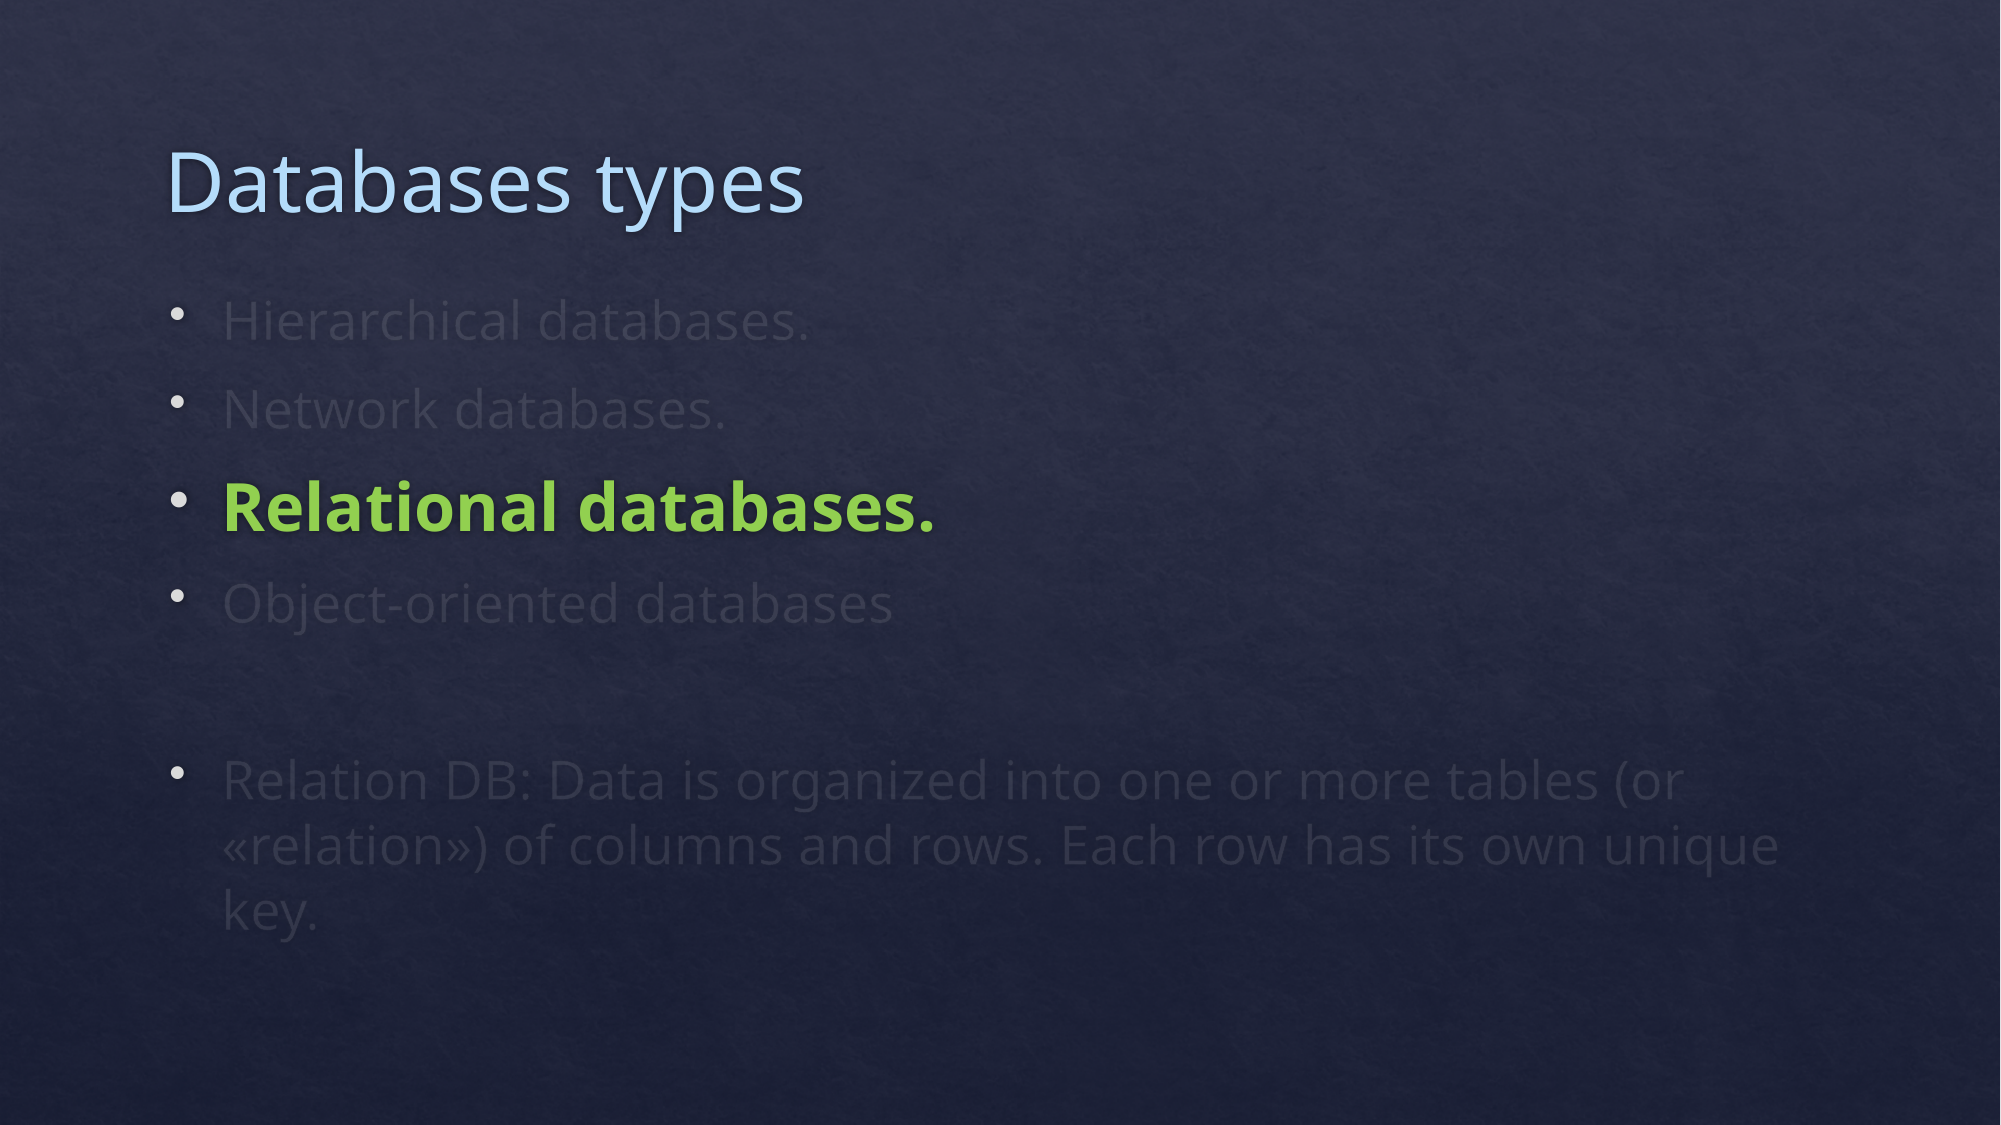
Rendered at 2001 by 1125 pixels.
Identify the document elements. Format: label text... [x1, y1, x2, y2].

title Databases types [149, 99, 1849, 260]
list Hierarchical databases. Network databases. Relational databases. Object-oriented databases Relation DB: Data is organized into one or more tables (or «relation») of columns and rows. Each row has its own unique key. [149, 278, 1883, 1025]
